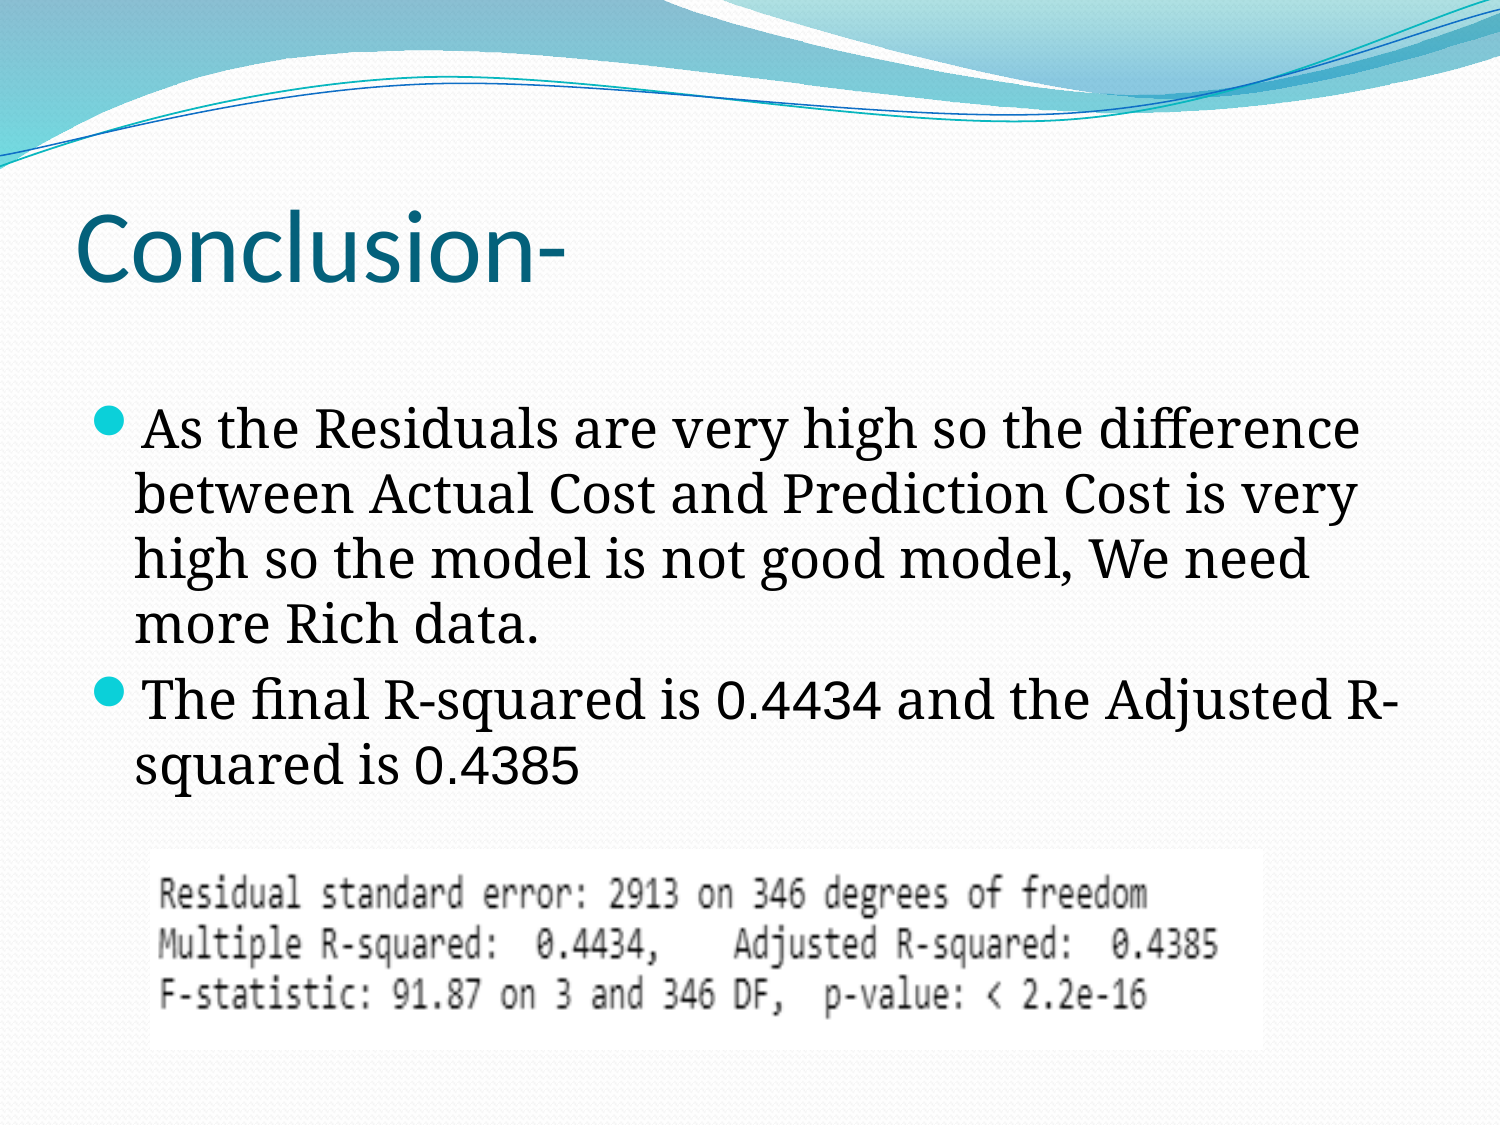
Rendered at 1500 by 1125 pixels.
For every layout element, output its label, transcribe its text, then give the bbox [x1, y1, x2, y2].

title Conclusion- [75, 115, 1425, 303]
list As the Residuals are very high so the difference between Actual Cost and Prediction Cost is very high so the model is not good model, We need more Rich data. The final R-squared is 0.4434 and the Adjusted R-squared is 0.4385 [75, 387, 1425, 1038]
picture [149, 849, 1263, 1051]
